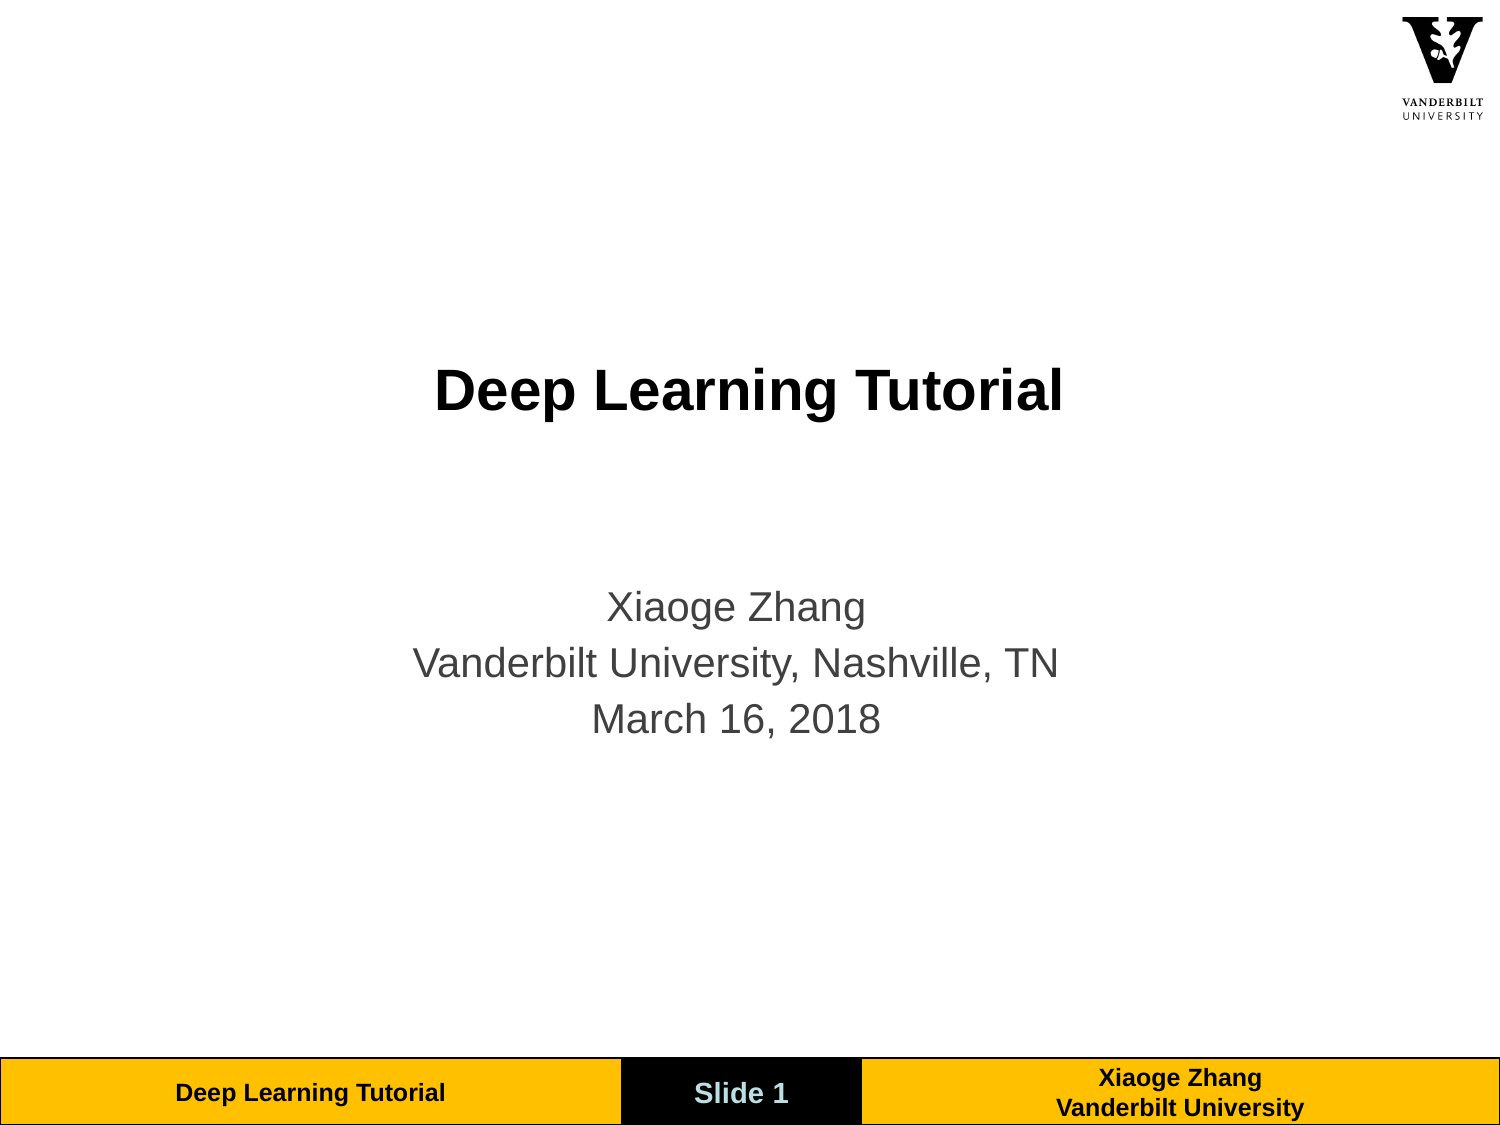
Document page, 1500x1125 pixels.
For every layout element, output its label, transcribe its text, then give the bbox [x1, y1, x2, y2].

text_box Deep Learning Tutorial [48, 276, 1452, 498]
text_box Xiaoge Zhang Vanderbilt University, Nashville, TN March 16, 2018 [98, 571, 1374, 767]
picture [1402, 17, 1483, 121]
